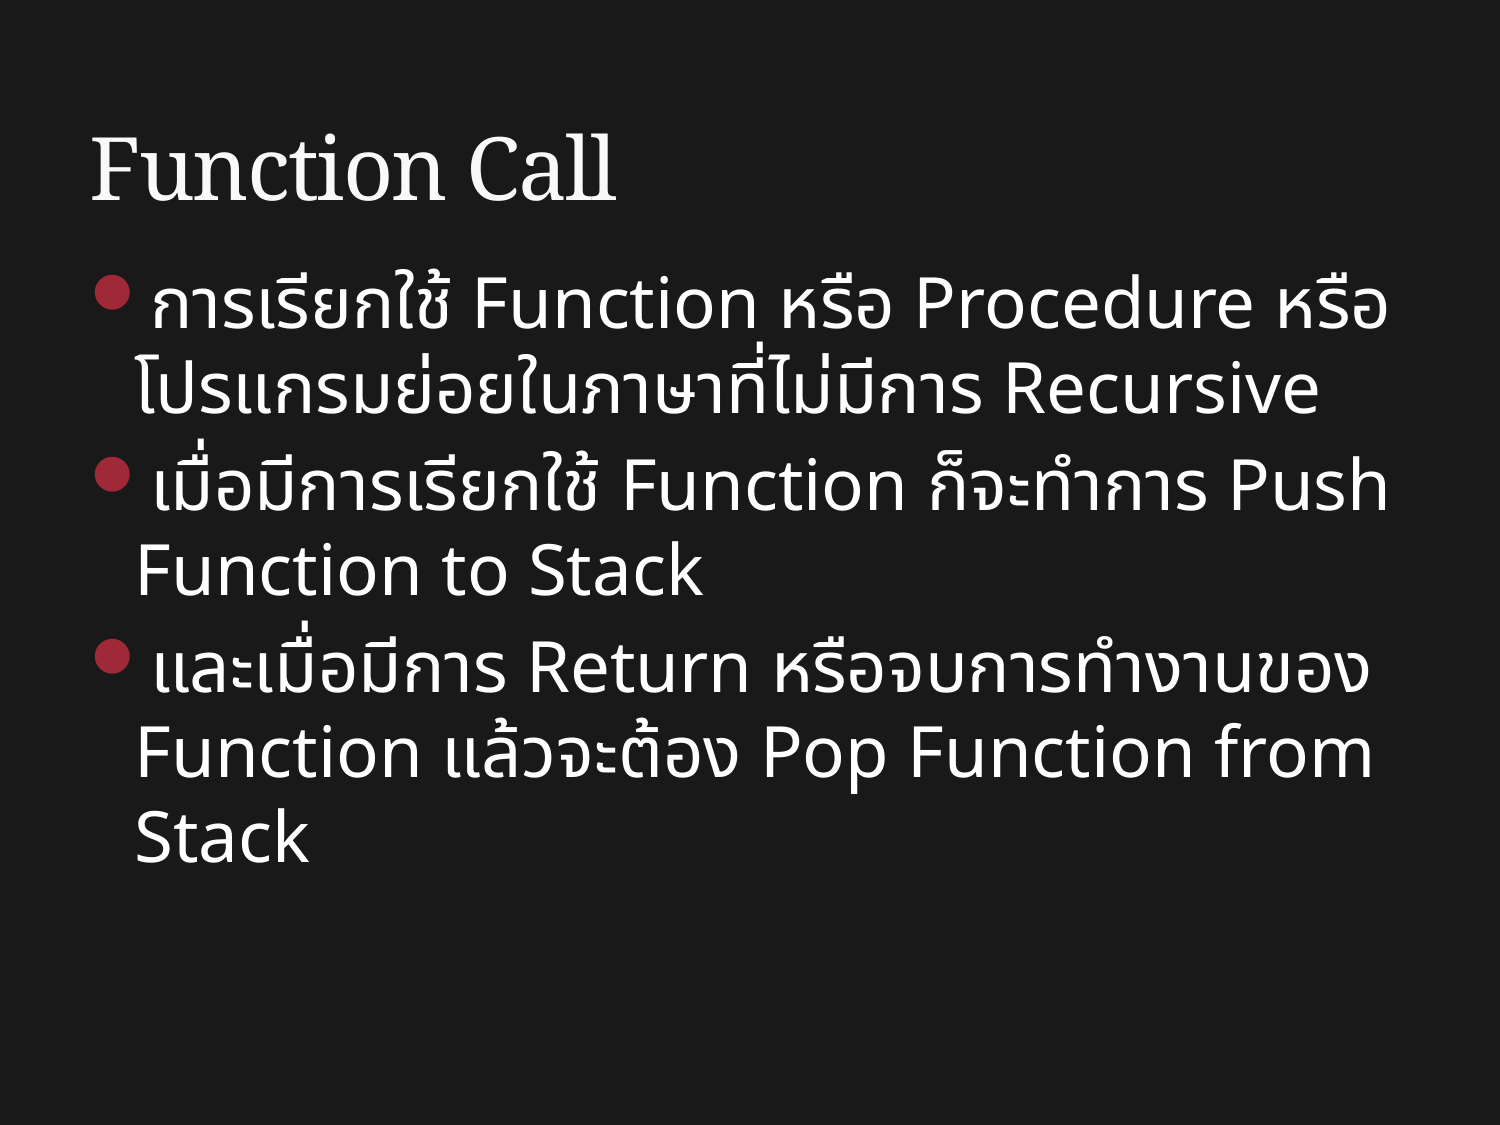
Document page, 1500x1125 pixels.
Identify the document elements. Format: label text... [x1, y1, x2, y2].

list การเรียกใช้ Function หรือ Procedure หรือโปรแกรมย่อยในภาษาที่ไม่มีการ Recursive เมื่อมีการเรียกใช้ Function ก็จะทำการ Push Function to Stack และเมื่อมีการ Return หรือจบการทำงานของ Function แล้วจะต้อง Pop Function from Stack [75, 249, 1425, 1000]
title Function Call [74, 24, 1425, 225]
